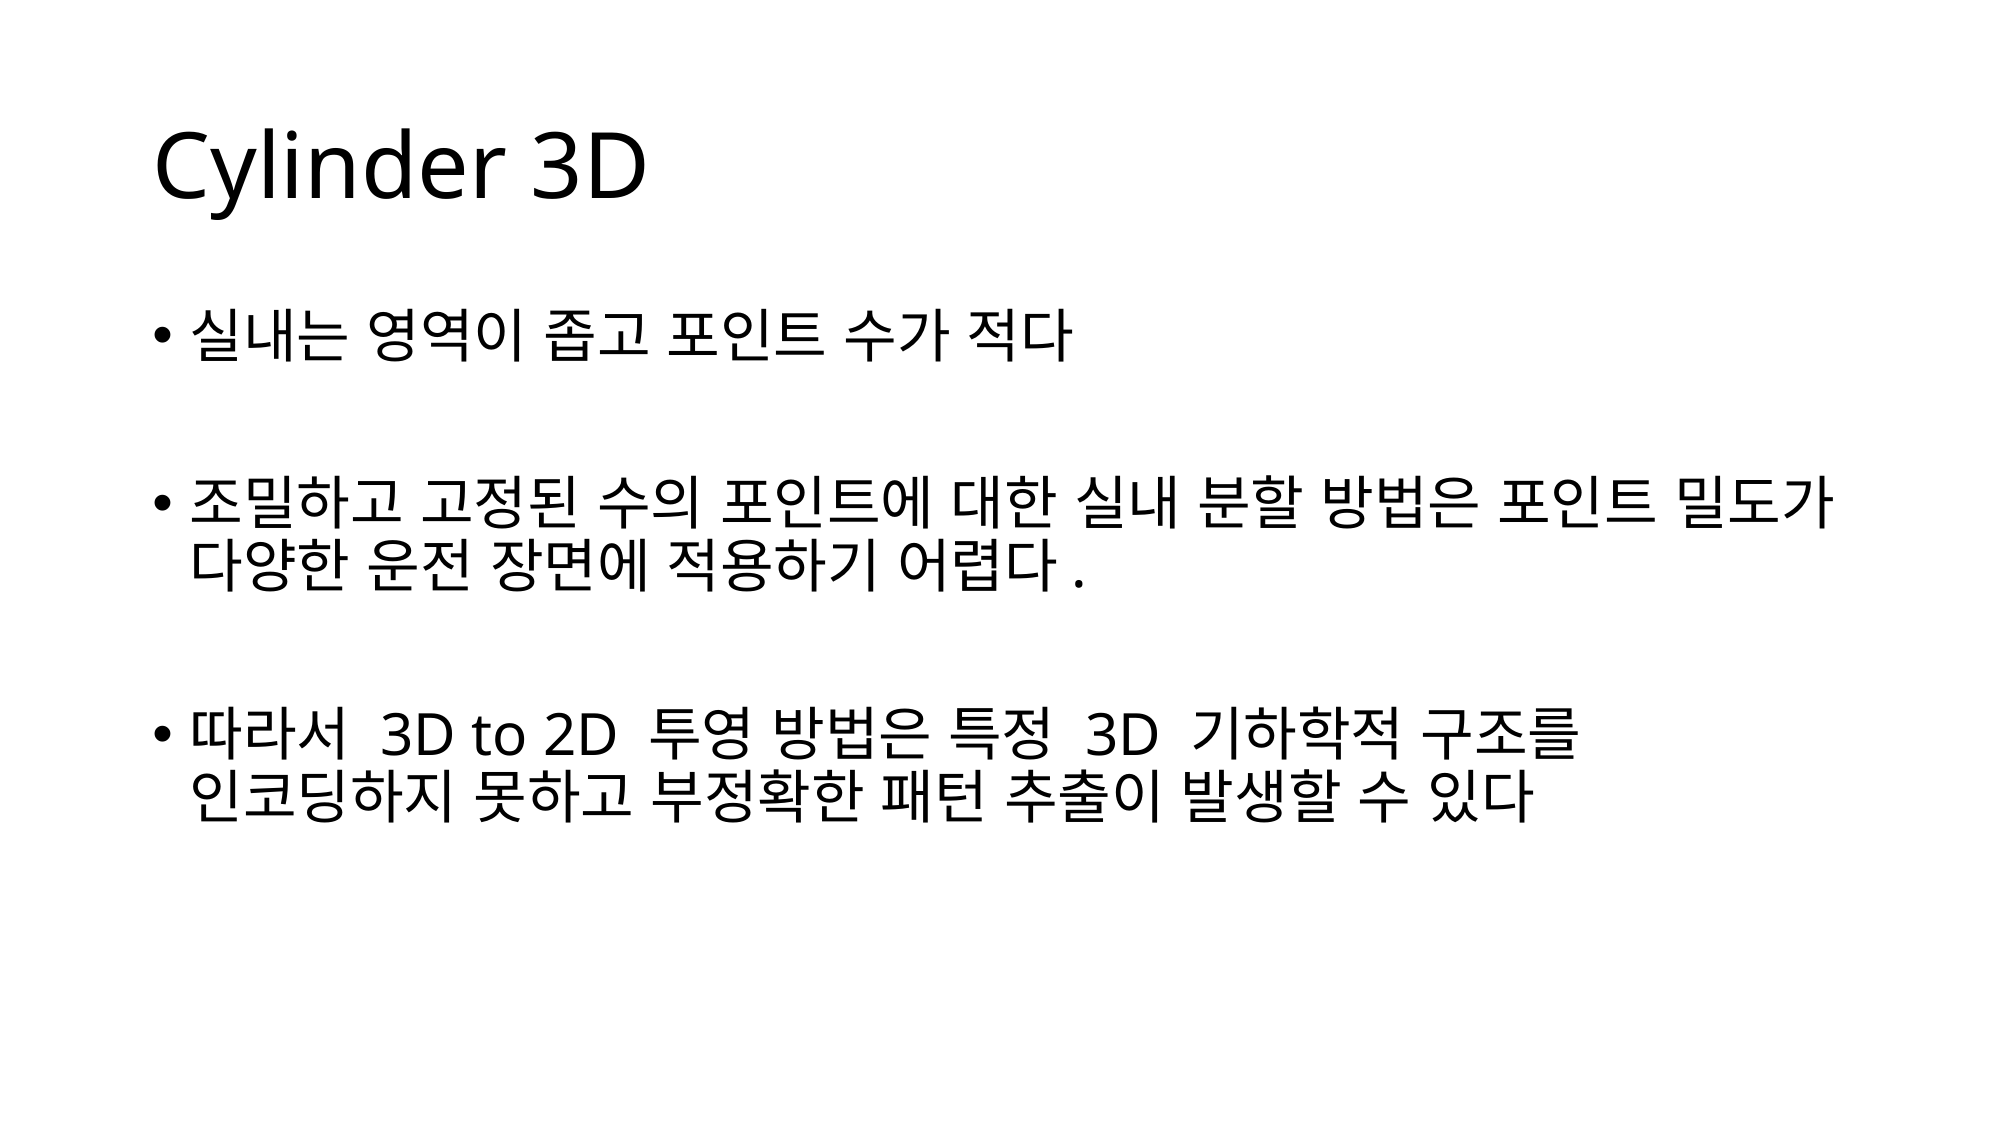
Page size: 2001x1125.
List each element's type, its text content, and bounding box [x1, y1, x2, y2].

title Cylinder 3D [137, 59, 1863, 278]
list 실내는 영역이 좁고 포인트 수가 적다 조밀하고 고정된 수의 포인트에 대한 실내 분할 방법은 포인트 밀도가 다양한 운전 장면에 적용하기 어렵다. 따라서 3D to 2D 투영 방법은 특정 3D 기하학적 구조를 인코딩하지 못하고 부정확한 패턴 추출이 발생할 수 있다 [137, 299, 1863, 1014]
